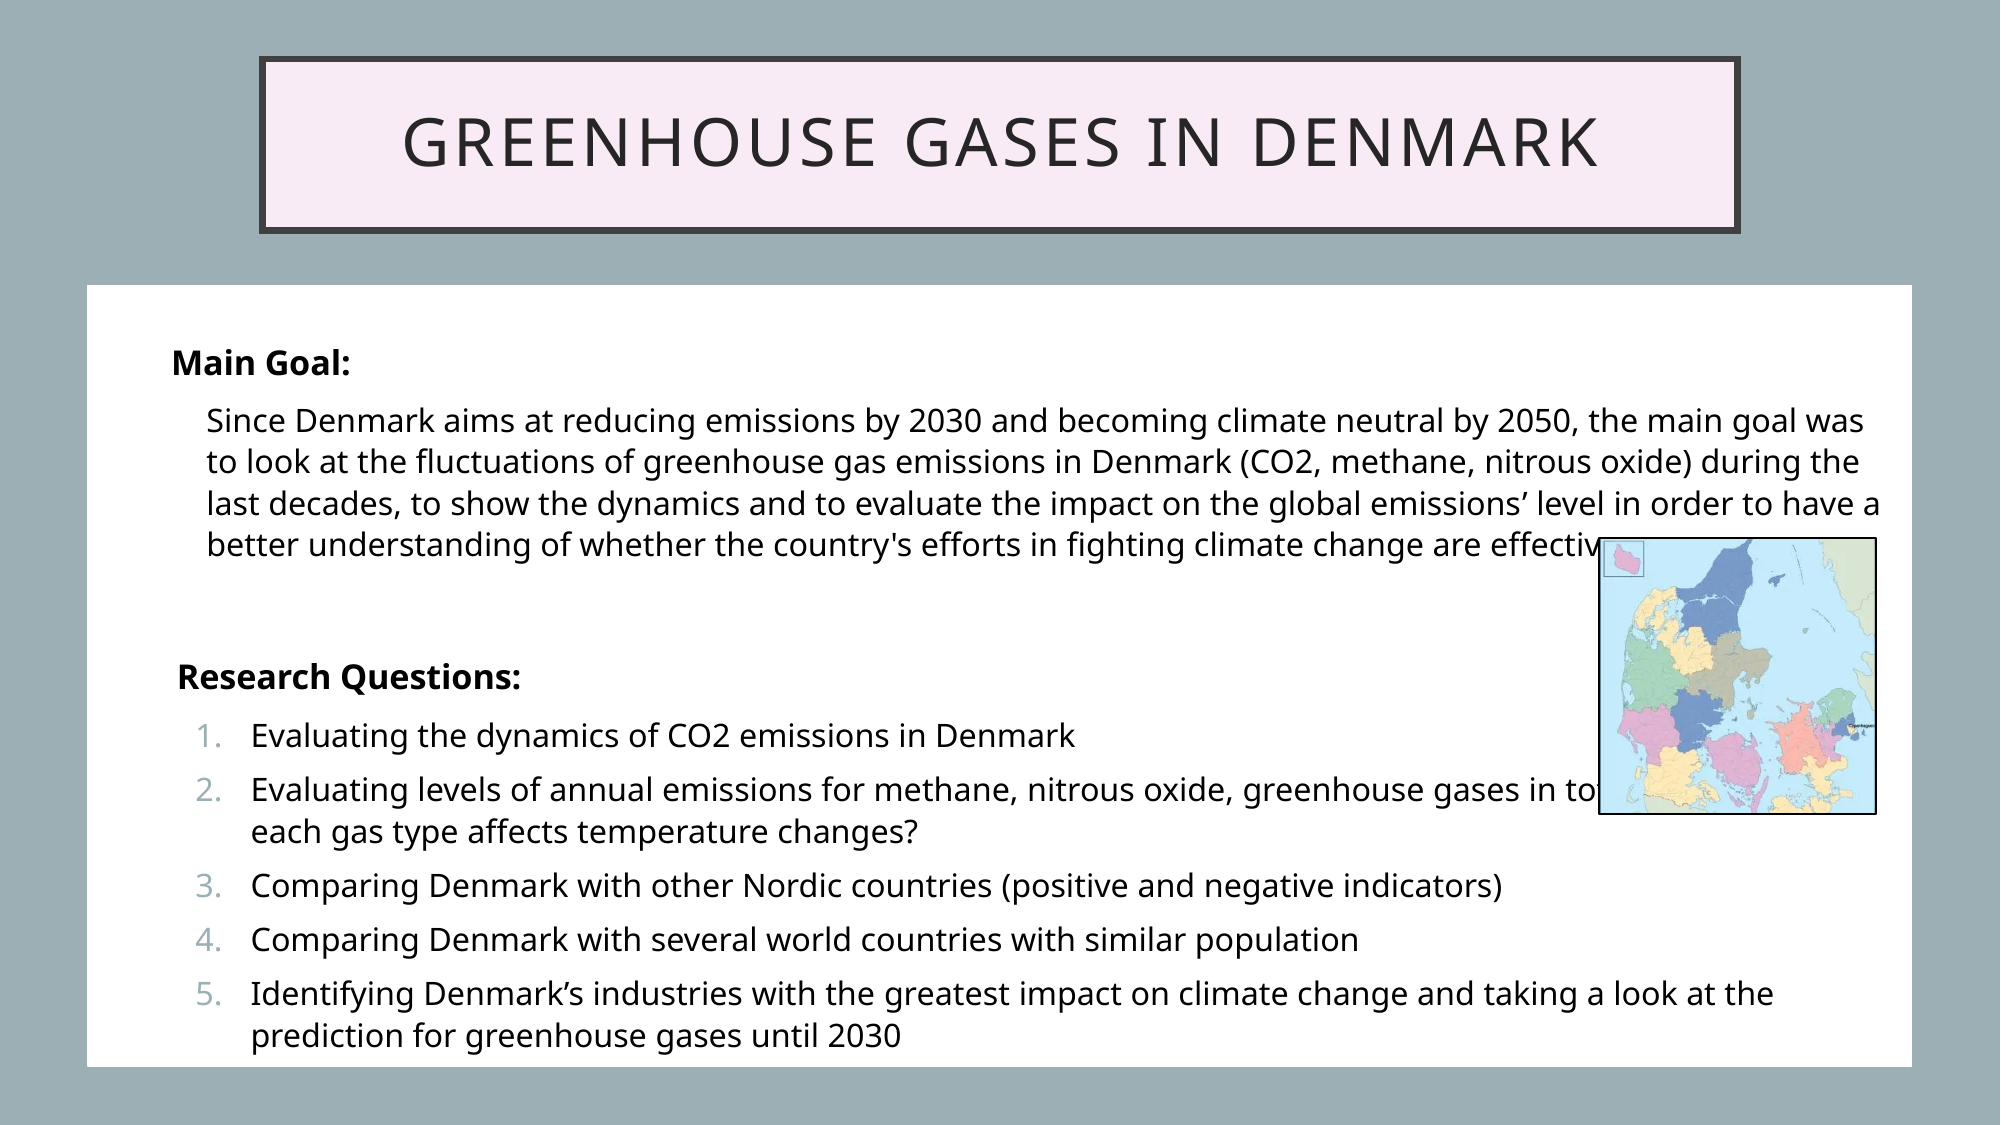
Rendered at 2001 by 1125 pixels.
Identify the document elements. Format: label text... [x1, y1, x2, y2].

picture [1600, 538, 1875, 813]
title Greenhouse Gases in Denmark [259, 56, 1741, 234]
subtitle Main Goal: Since Denmark aims at reducing emissions by 2030 and becoming climate neutral by 2050, the main goal was to look at the fluctuations of greenhouse gas emissions in Denmark (CO2, methane, nitrous oxide) during the last decades, to show the dynamics and to evaluate the impact on the global emissions’ level in order to have a better understanding of whether the country's efforts in fighting climate change are effective Research Questions: Evaluating the dynamics of CO2 emissions in Denmark Evaluating levels of annual emissions for methane, nitrous oxide, greenhouse gases in total: how each gas type affects temperature changes? Comparing Denmark with other Nordic countries (positive and negative indicators) Comparing Denmark with several world countries with similar population Identifying Denmark’s industries with the greatest impact on climate change and taking a look at the prediction for greenhouse gases until 2030 [88, 285, 1912, 1066]
